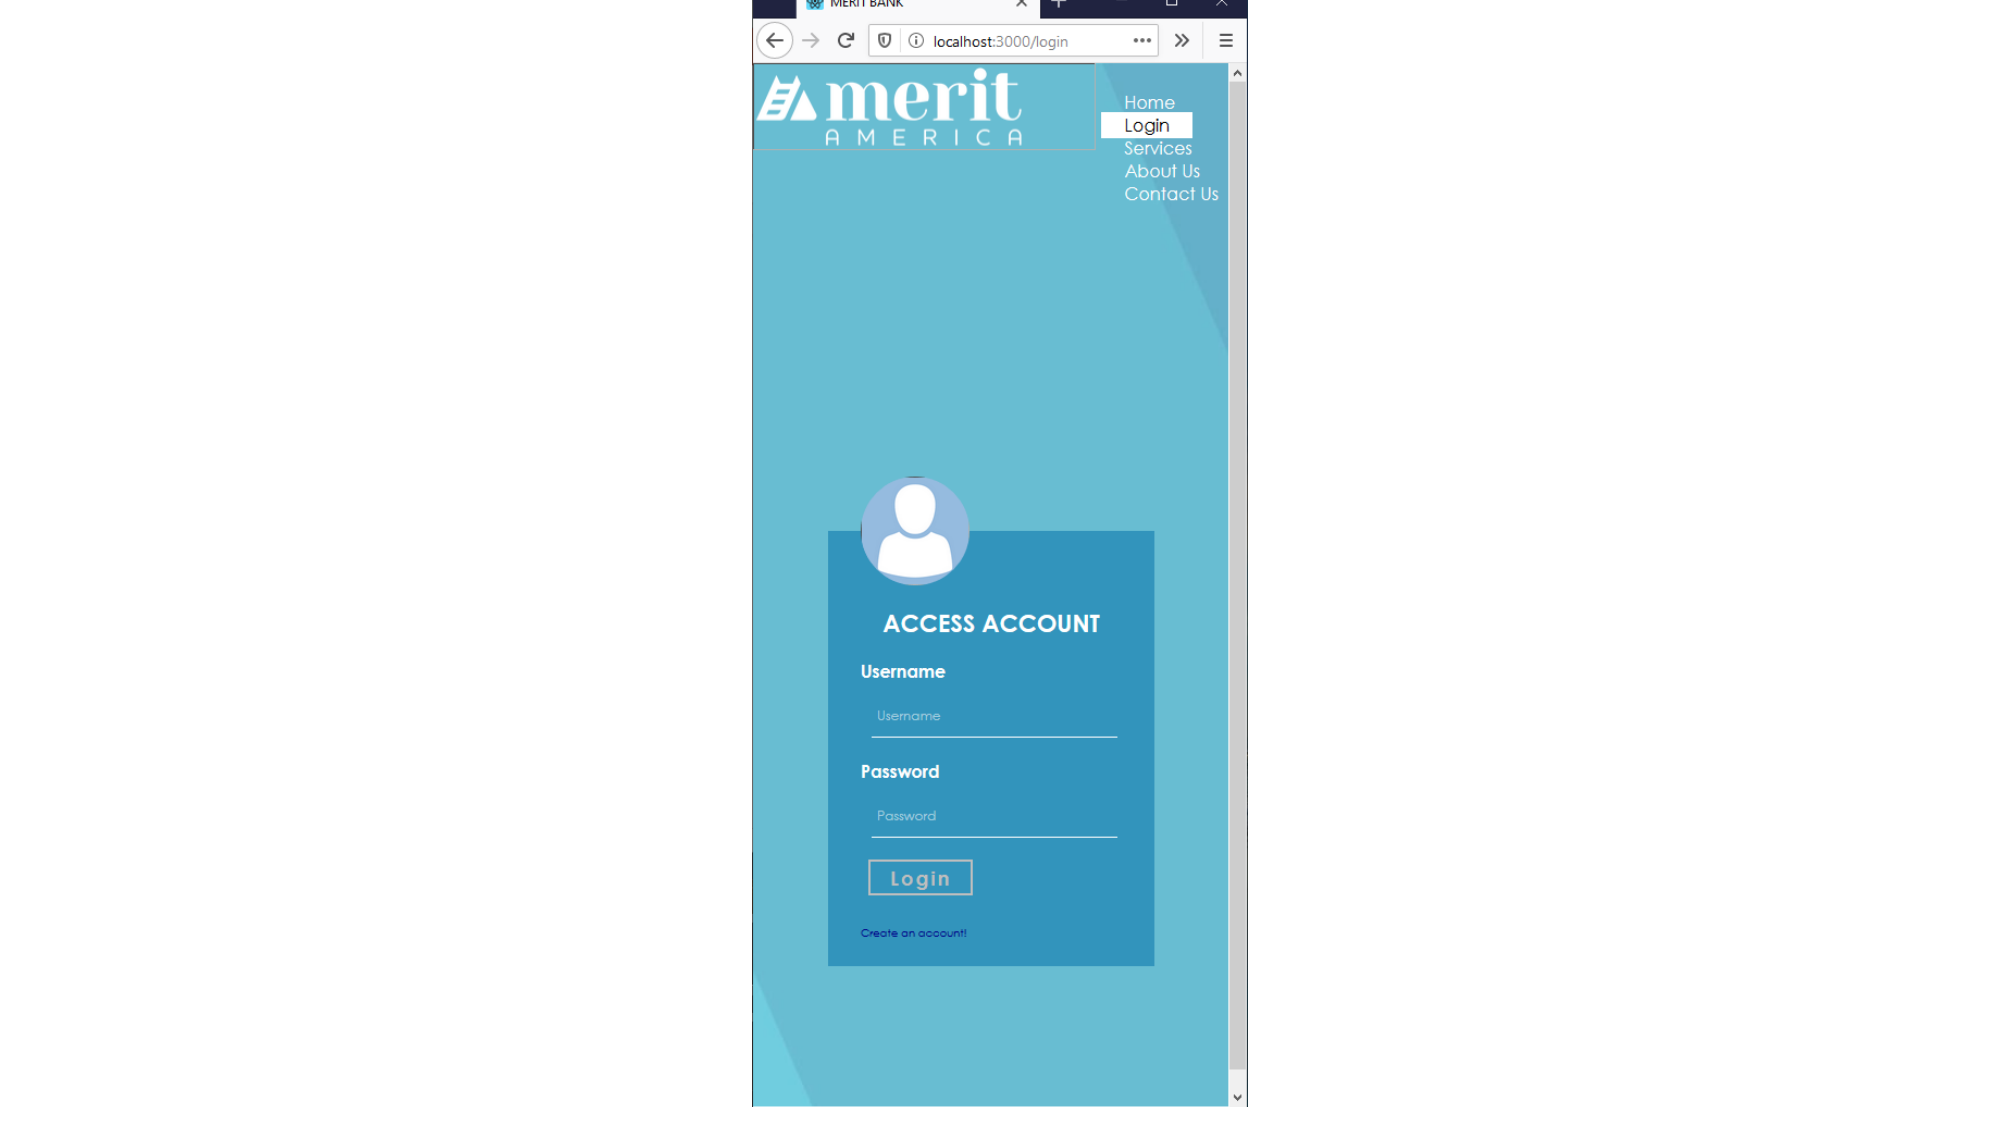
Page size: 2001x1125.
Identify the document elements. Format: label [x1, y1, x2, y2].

picture [752, 0, 1248, 1107]
